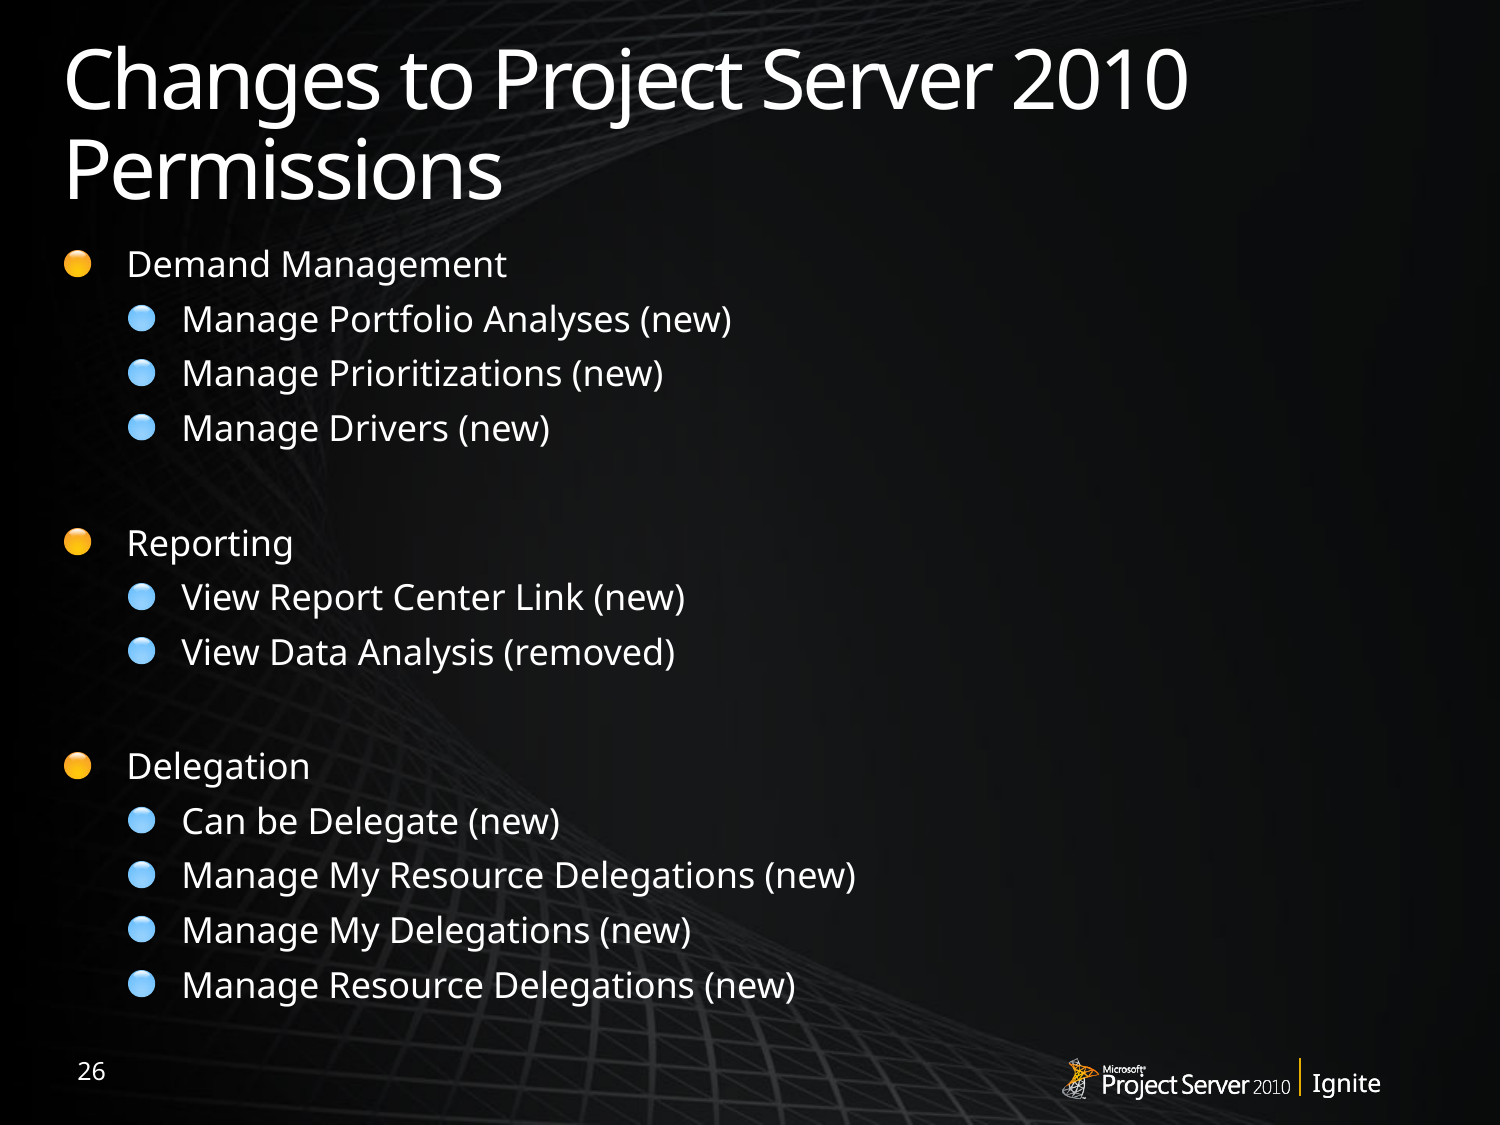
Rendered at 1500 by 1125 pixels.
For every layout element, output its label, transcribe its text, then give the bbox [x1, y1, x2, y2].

title Changes to Project Server 2010 Permissions [62, 37, 1438, 220]
slide_number 26 [62, 1042, 413, 1103]
picture [0, 0, 1500, 1125]
list Demand Management Manage Portfolio Analyses (new) Manage Prioritizations (new) Manage Drivers (new) Reporting View Report Center Link (new) View Data Analysis (removed) Delegation Can be Delegate (new) Manage My Resource Delegations (new) Manage My Delegations (new) Manage Resource Delegations (new) [62, 237, 1438, 1013]
